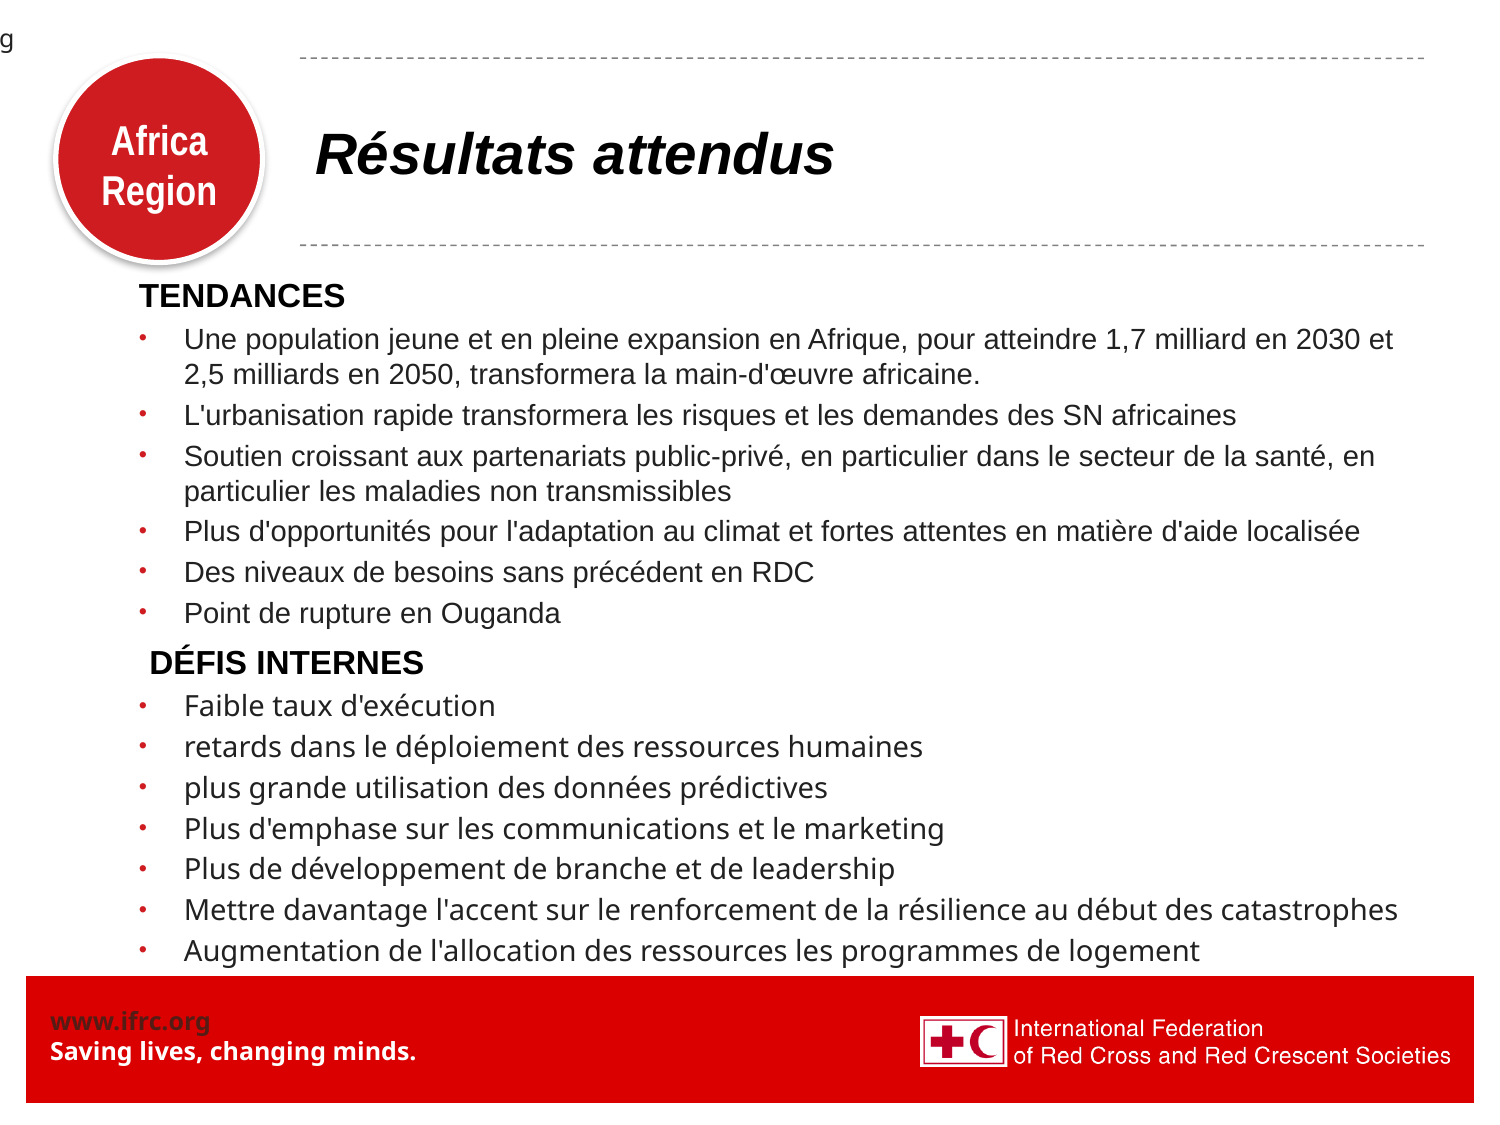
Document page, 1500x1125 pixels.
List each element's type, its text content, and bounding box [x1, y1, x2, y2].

picture [920, 1016, 1450, 1067]
title Résultats attendus [299, 57, 1426, 246]
text_box g [0, 22, 15, 53]
list TENDANCES Une population jeune et en pleine expansion en Afrique, pour atteindre 1,7 milliard en 2030 et 2,5 milliards en 2050, transformera la main-d'œuvre africaine. L'urbanisation rapide transformera les risques et les demandes des SN africaines Soutien croissant aux partenariats public-privé, en particulier dans le secteur de la santé, en particulier les maladies non transmissibles Plus d'opportunités pour l'adaptation au climat et fortes attentes en matière d'aide localisée Des niveaux de besoins sans précédent en RDC Point de rupture en Ouganda DÉFIS INTERNES Faible taux d'exécution retards dans le déploiement des ressources humaines plus grande utilisation des données prédictives Plus d'emphase sur les communications et le marketing Plus de développement de branche et de leadership Mettre davantage l'accent sur le renforcement de la résilience au début des catastrophes Augmentation de l'allocation des ressources les programmes de logement [123, 266, 1438, 955]
